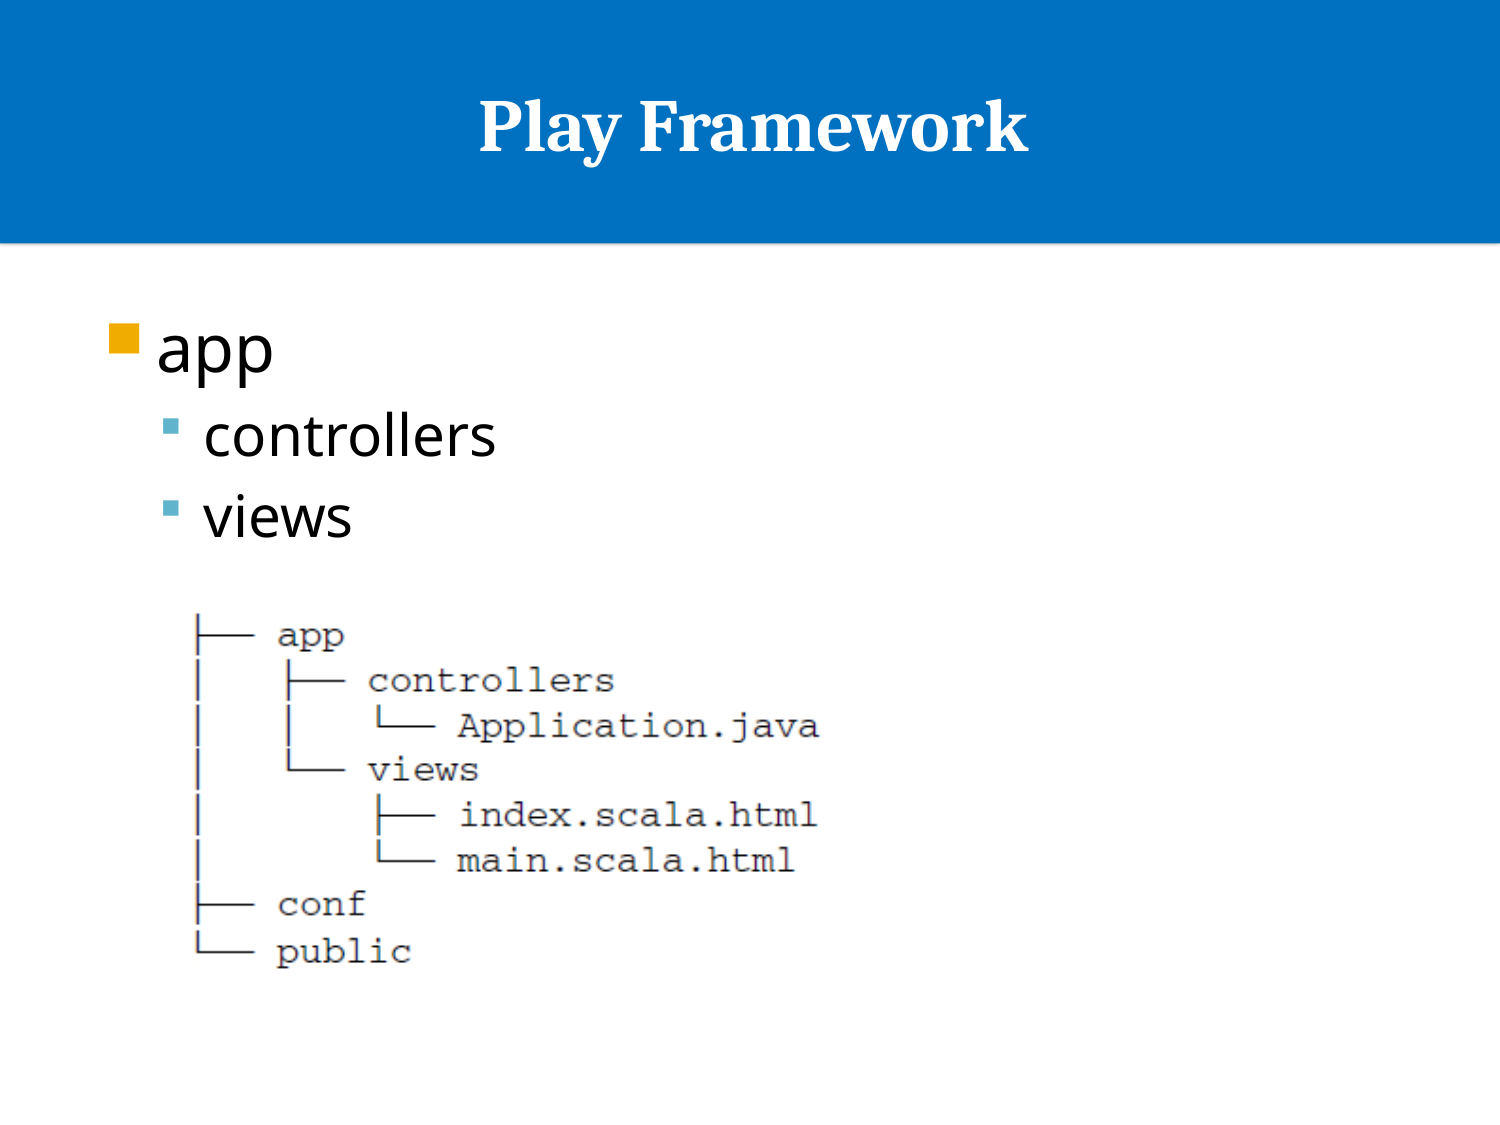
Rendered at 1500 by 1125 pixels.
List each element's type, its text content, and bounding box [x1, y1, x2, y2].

picture [171, 597, 880, 1073]
title Play Framework [0, 0, 1500, 244]
list app controllers views [75, 291, 1425, 1050]
